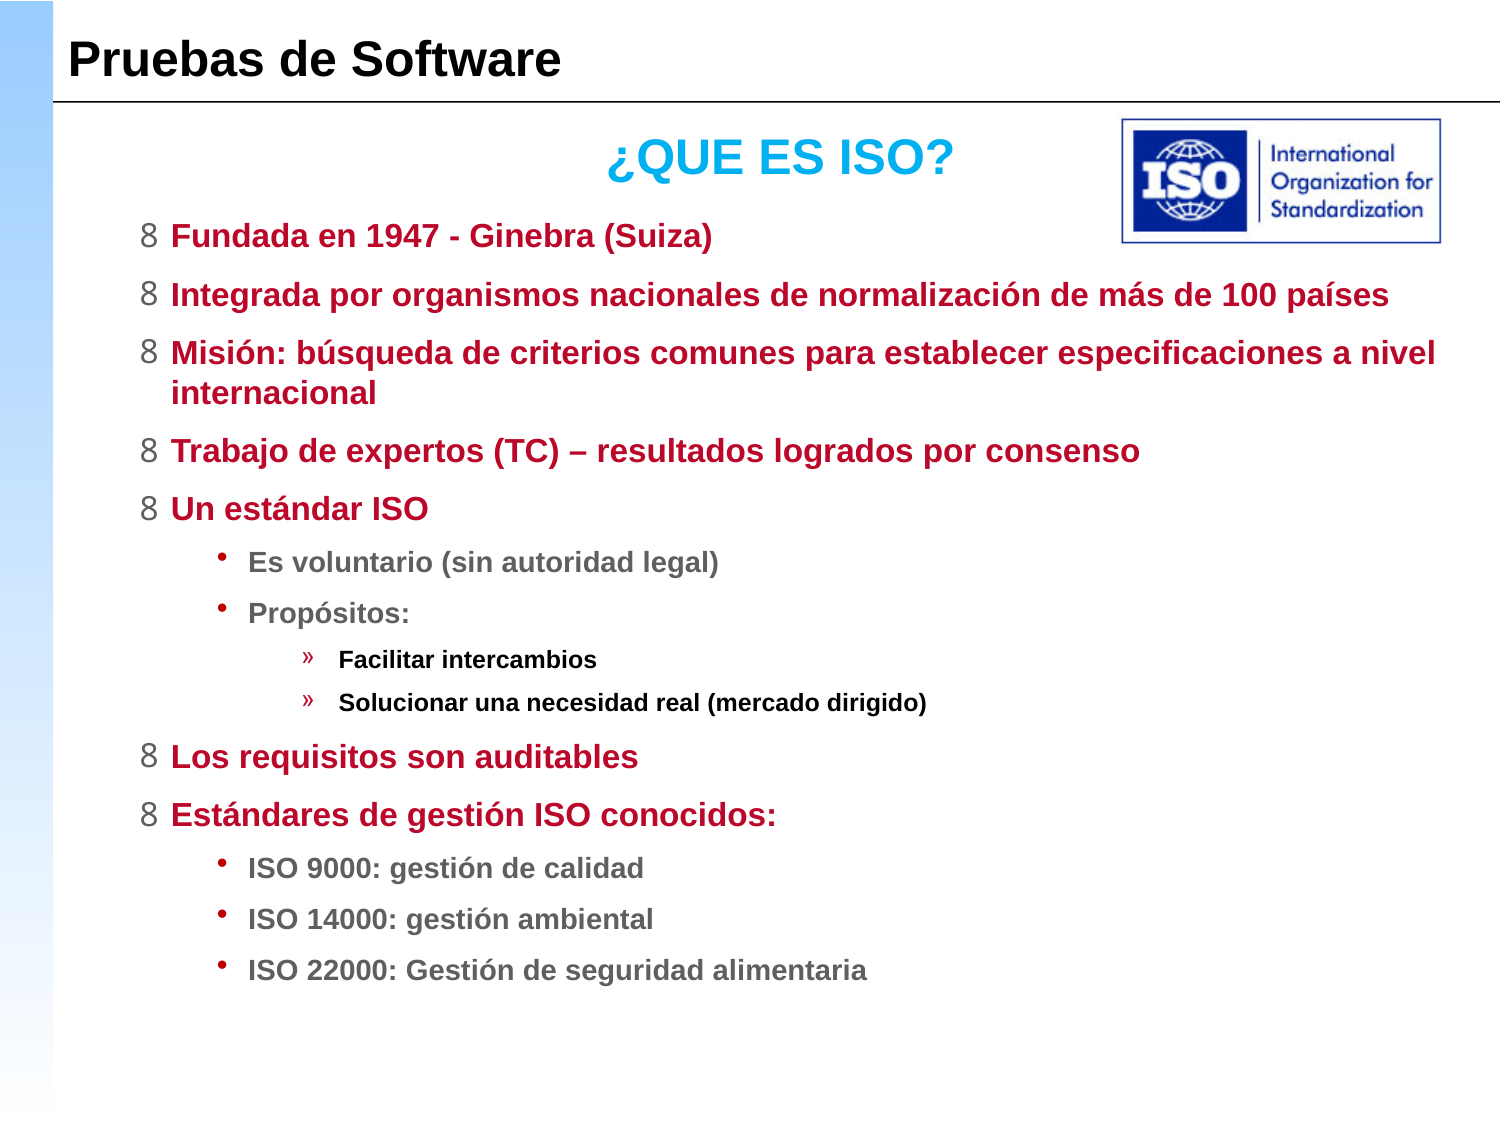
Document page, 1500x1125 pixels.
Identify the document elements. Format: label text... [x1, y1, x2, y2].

picture [1115, 113, 1447, 248]
text_box ¿QUE ES ISO? [456, 117, 971, 192]
text_box Fundada en 1947 - Ginebra (Suiza) Integrada por organismos nacionales de normalización de más de 100 países Misión: búsqueda de criterios comunes para establecer especificaciones a nivel internacional Trabajo de expertos (TC) – resultados logrados por consenso Un estándar ISO Es voluntario (sin autoridad legal) Propósitos: Facilitar intercambios Solucionar una necesidad real (mercado dirigido) Los requisitos son auditables Estándares de gestión ISO conocidos: ISO 9000: gestión de calidad ISO 14000: gestión ambiental ISO 22000: Gestión de seguridad alimentaria [29, 207, 1459, 1047]
